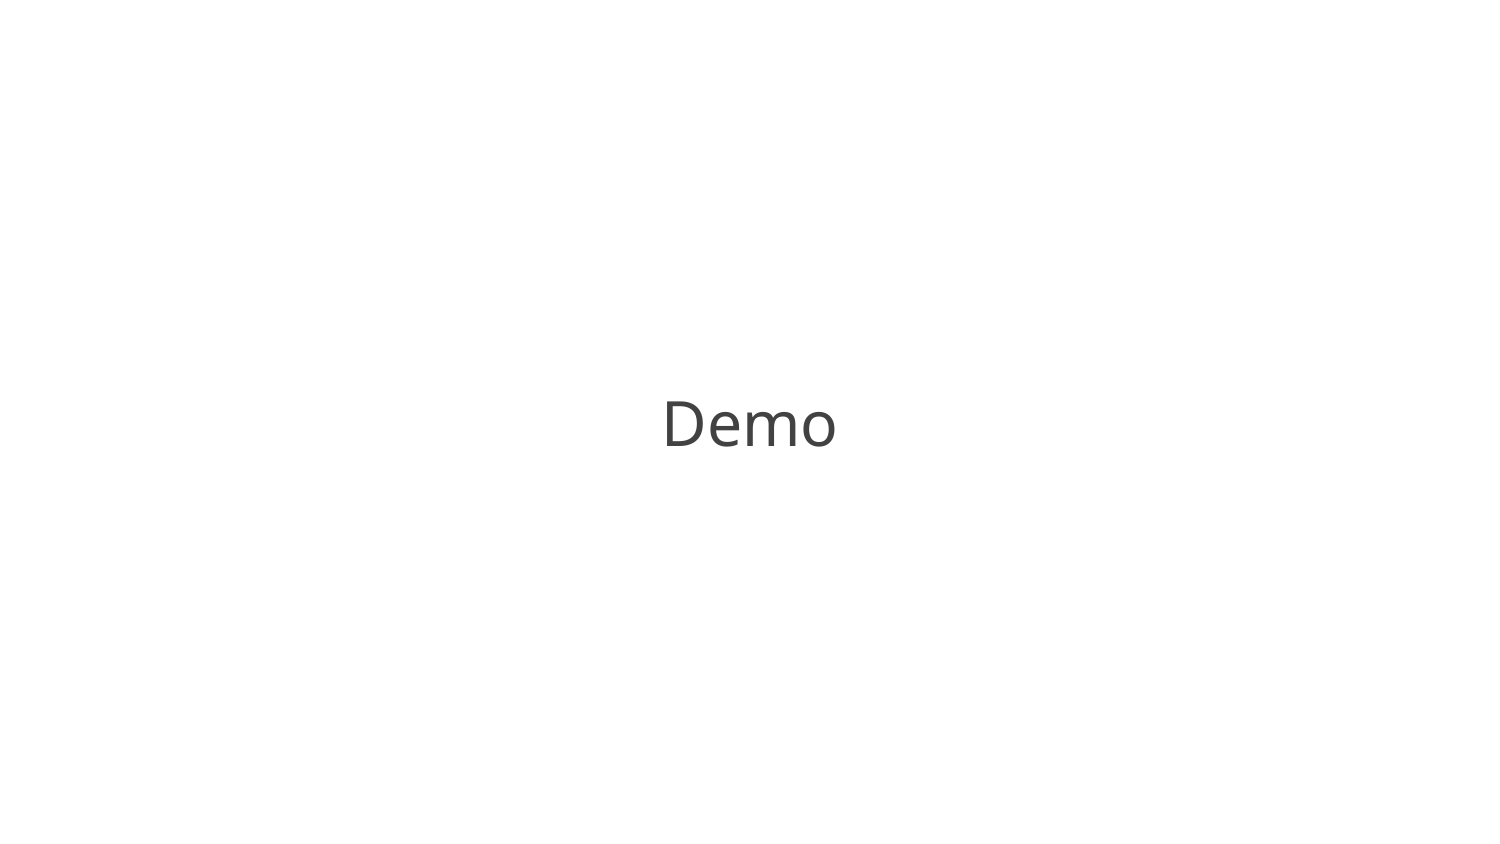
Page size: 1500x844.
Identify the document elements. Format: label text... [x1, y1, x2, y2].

text_box Demo [51, 361, 1449, 482]
